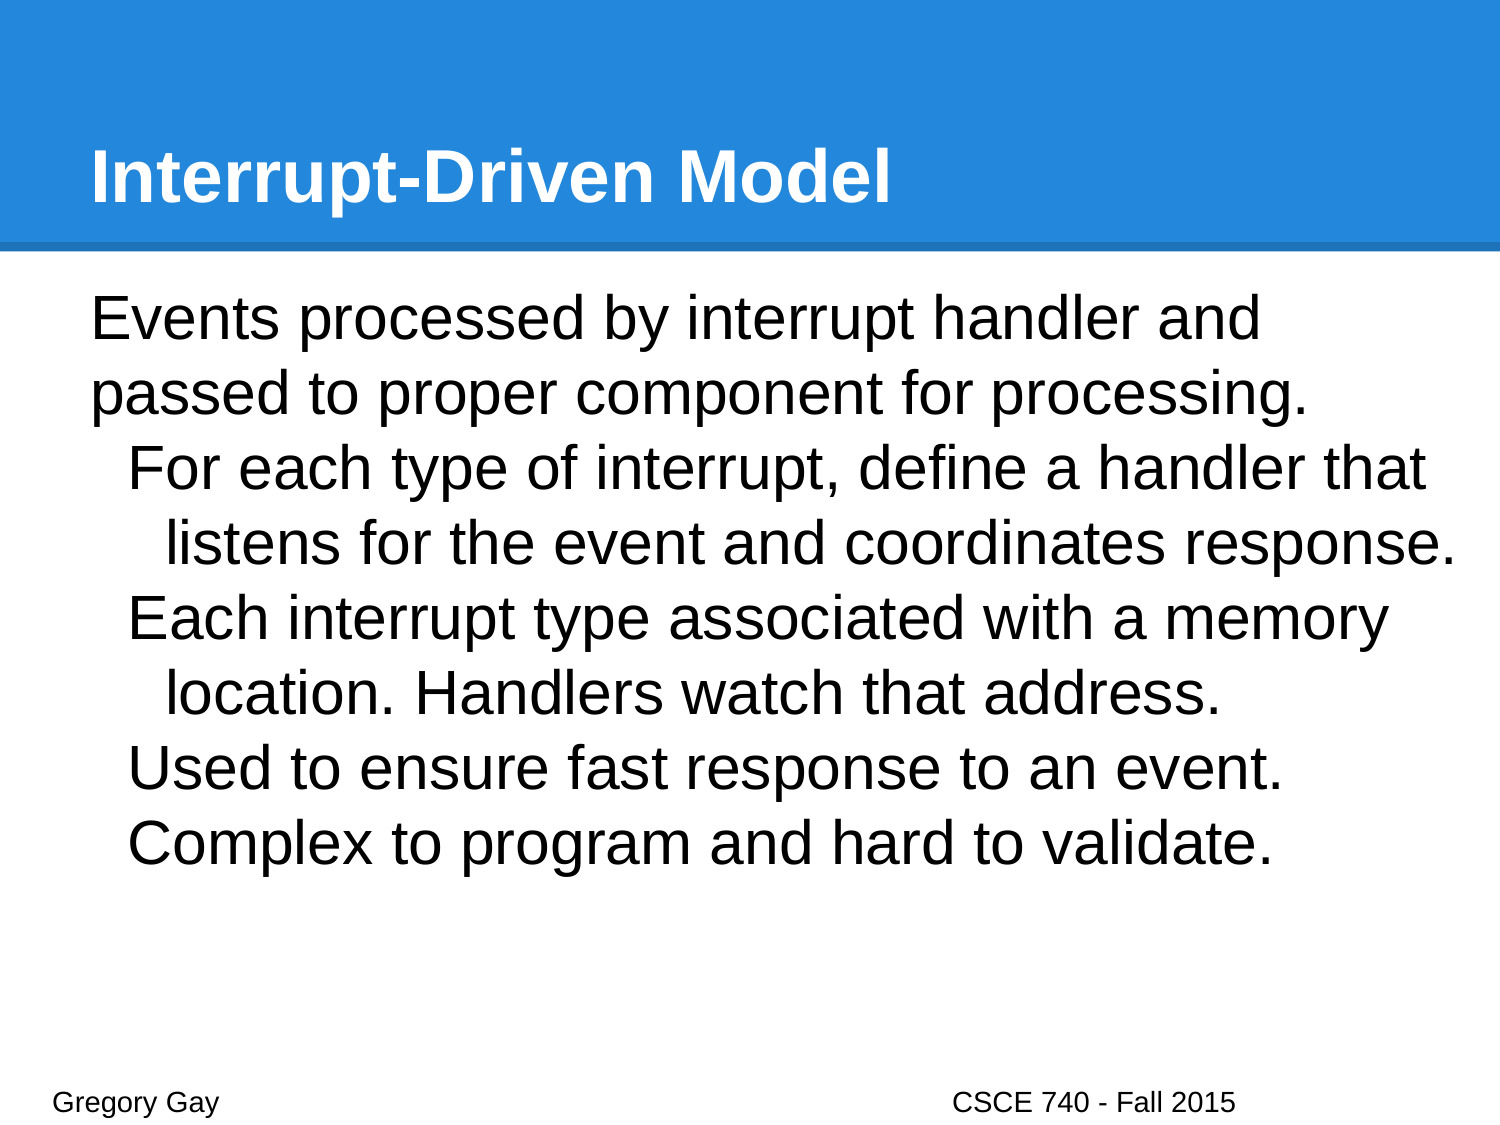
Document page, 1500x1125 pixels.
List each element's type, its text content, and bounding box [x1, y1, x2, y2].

title Interrupt-Driven Model [75, 45, 1425, 233]
list Events processed by interrupt handler and passed to proper component for processing. For each type of interrupt, define a handler that listens for the event and coordinates response. Each interrupt type associated with a memory location. Handlers watch that address. Used to ensure fast response to an event. Complex to program and hard to validate. [75, 262, 1476, 1078]
text_box Gregory Gay CSCE 740 - Fall 2015 38 [37, 1068, 1463, 1114]
